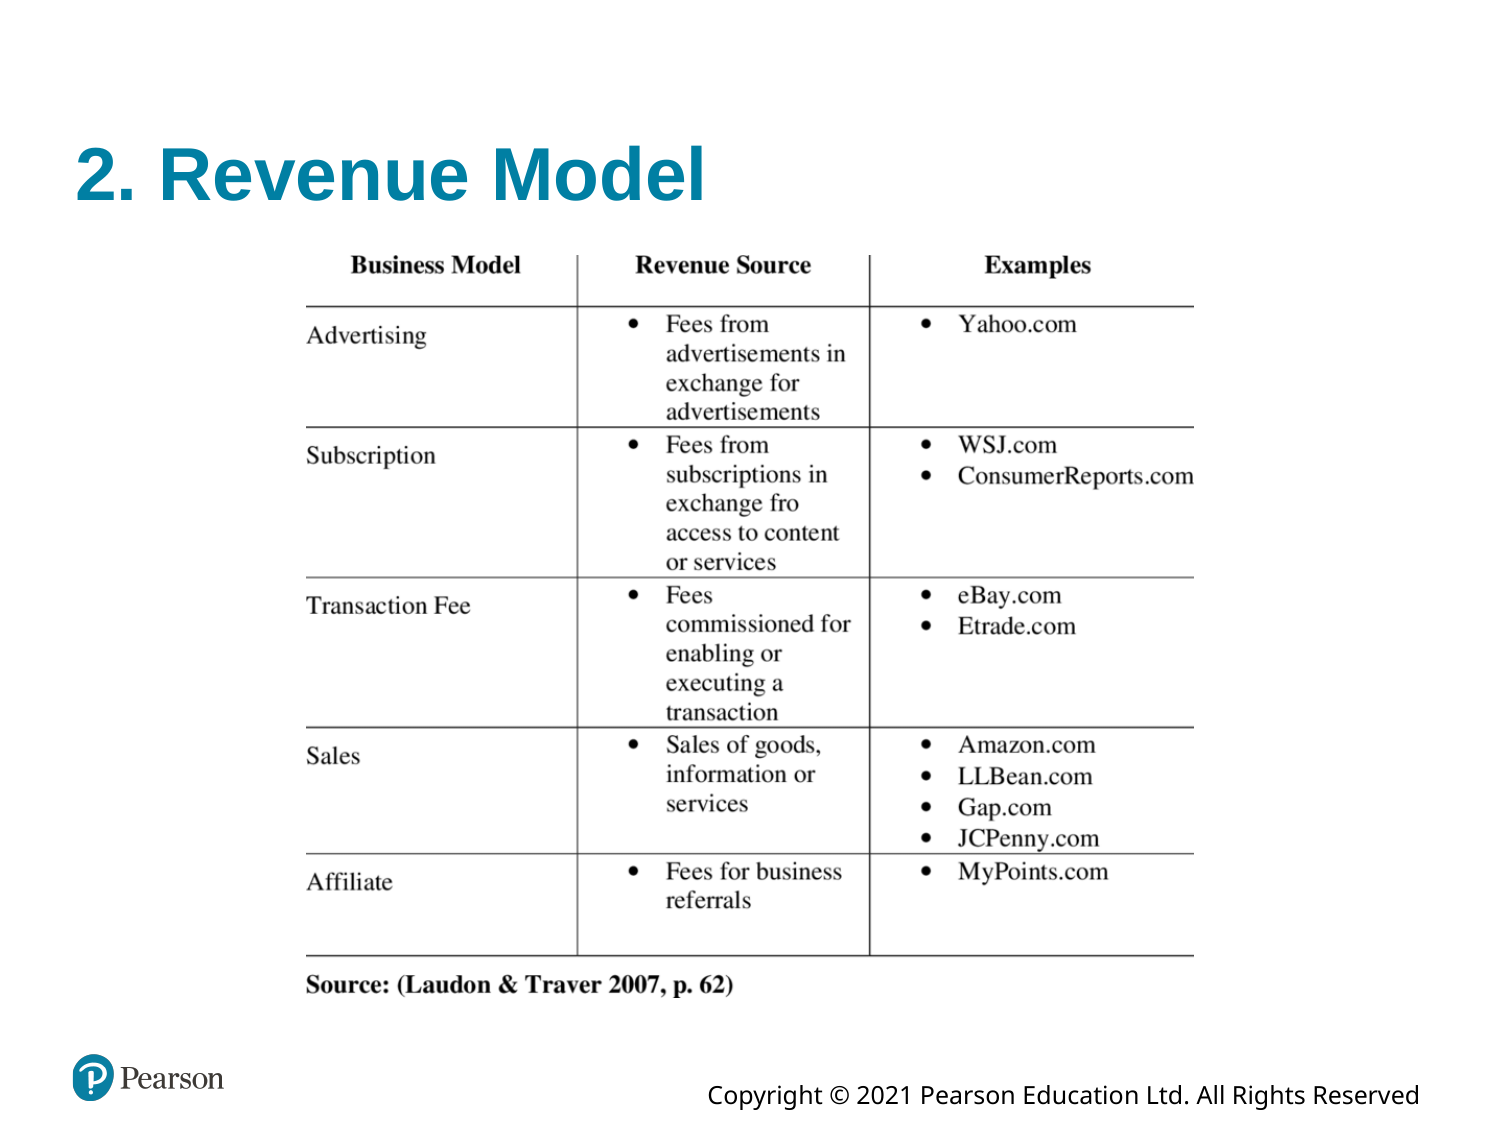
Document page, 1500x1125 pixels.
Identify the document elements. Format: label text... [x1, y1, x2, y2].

picture [80, 1063, 106, 1088]
picture [72, 1087, 83, 1101]
title 2. Revenue Model [75, 35, 1425, 216]
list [306, 255, 1194, 999]
picture [72, 1054, 88, 1070]
picture [98, 1054, 224, 1101]
